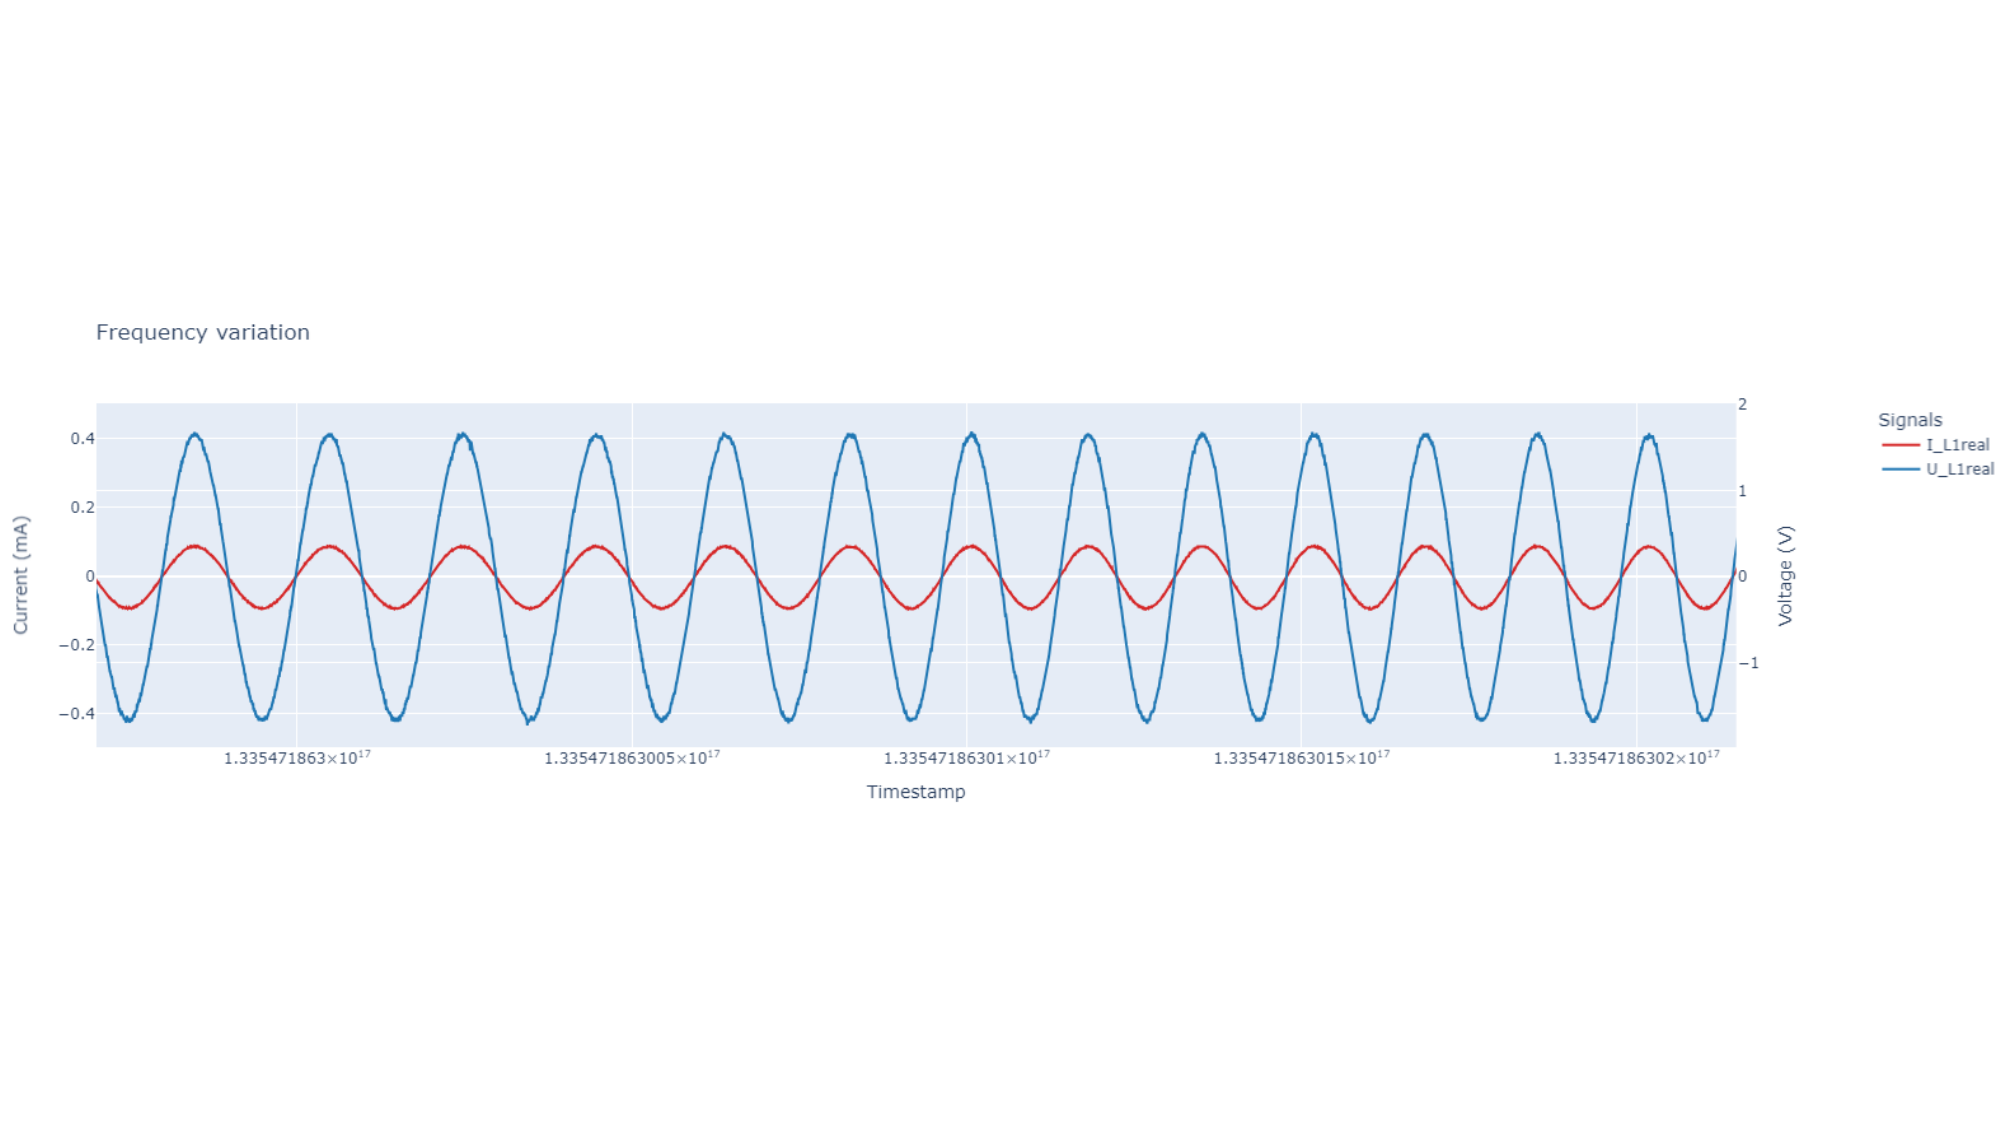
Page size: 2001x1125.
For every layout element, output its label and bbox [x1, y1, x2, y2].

picture [0, 313, 2000, 812]
